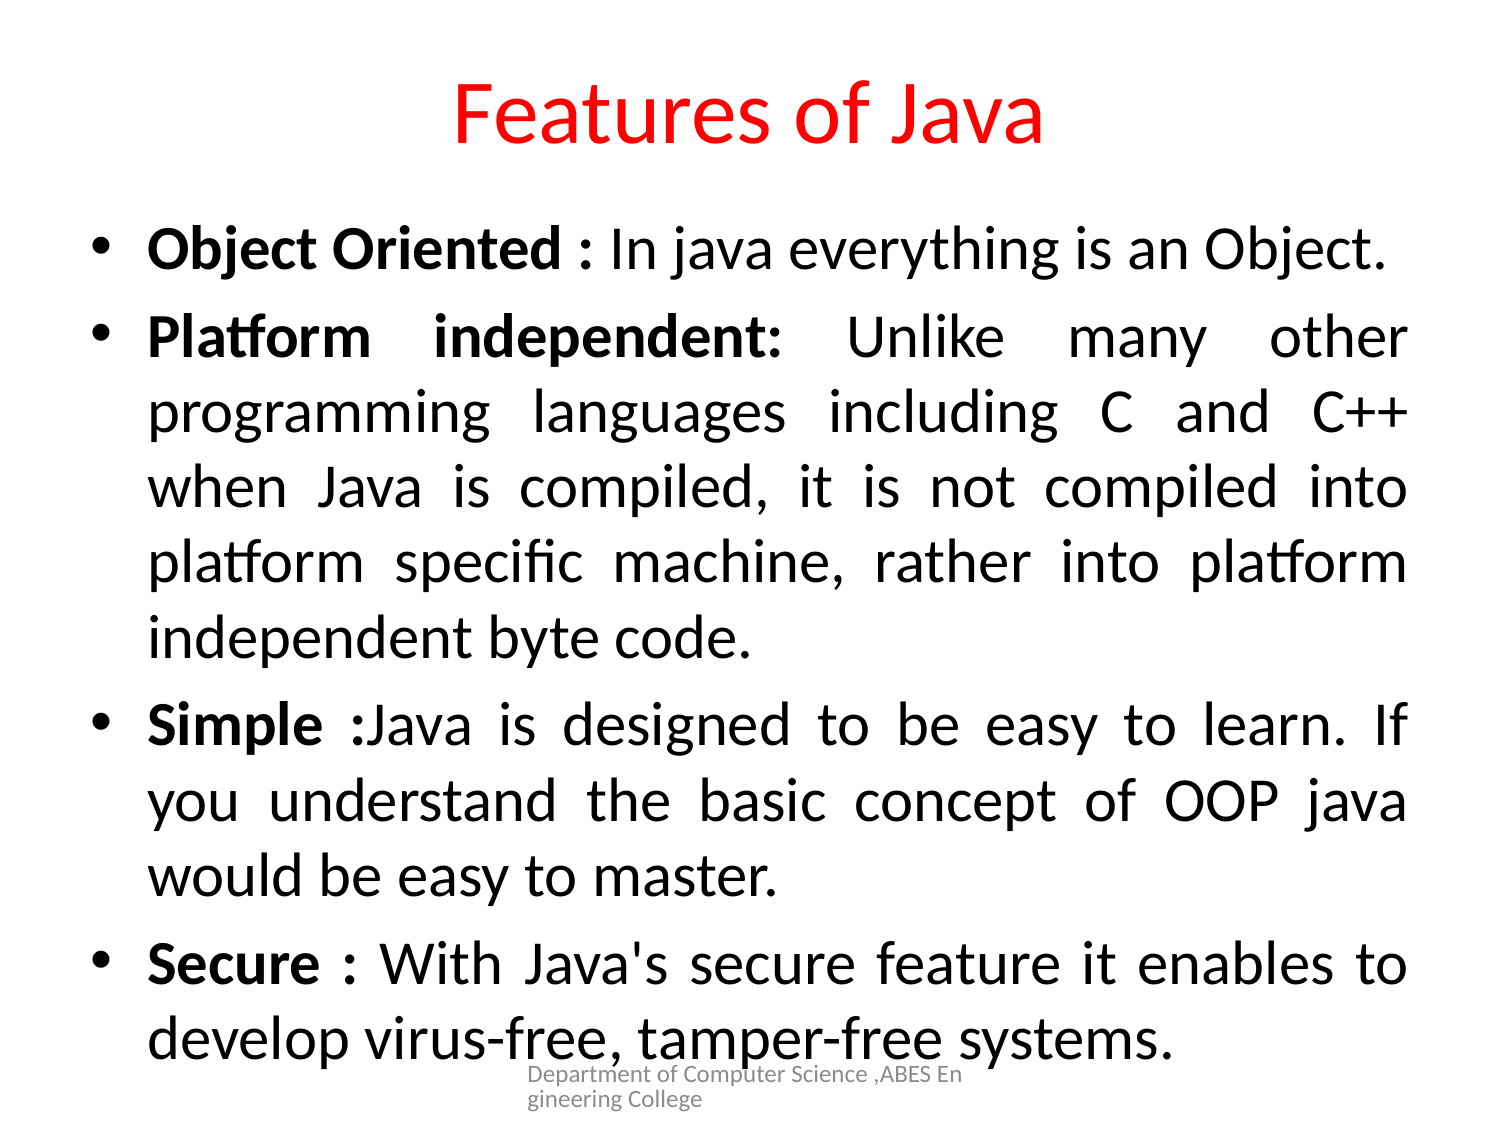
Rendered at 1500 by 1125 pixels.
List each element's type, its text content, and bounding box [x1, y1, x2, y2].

title [75, 45, 1425, 199]
footer Department of Computer Science ,ABES Engineering College [512, 1042, 988, 1103]
list Object Oriented : In java everything is an Object. Platform independent: Unlike many other programming languages including C and C++ when Java is compiled, it is not compiled into platform specific machine, rather into platform independent byte code. Simple :Java is designed to be easy to learn. If you understand the basic concept of OOP java would be easy to master. Secure : With Java's secure feature it enables to develop virus-free, tamper-free systems. [75, 199, 1425, 1090]
text_box Features of Java [100, 45, 1400, 170]
